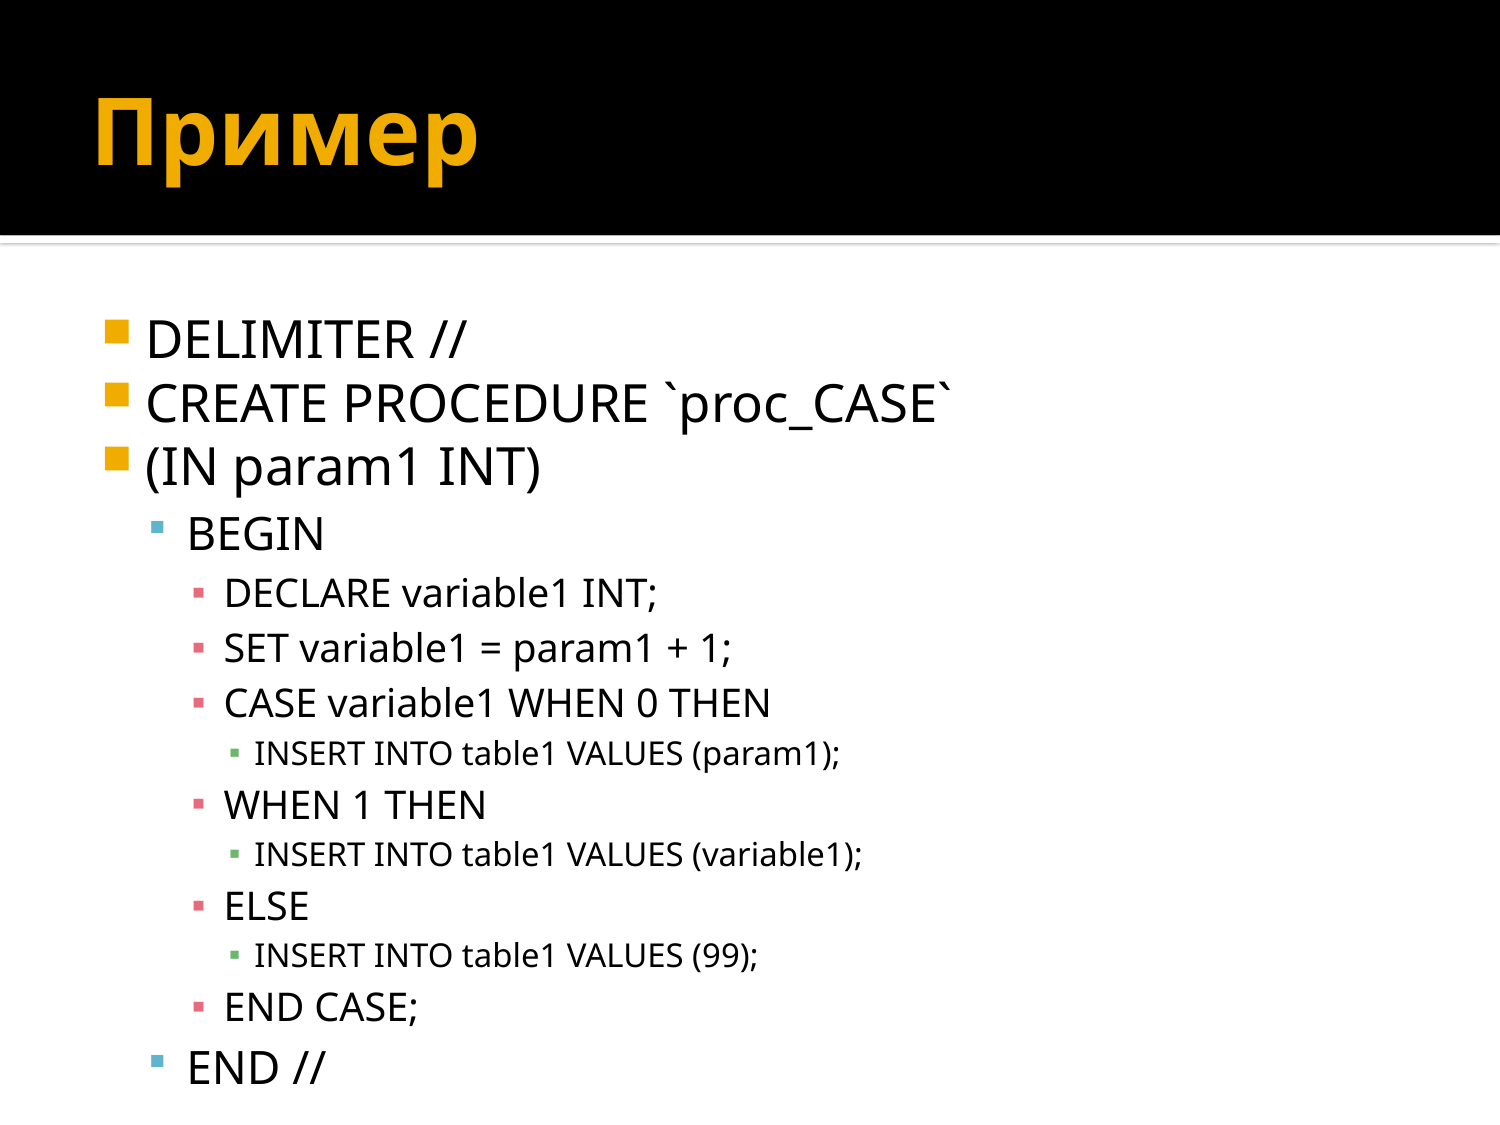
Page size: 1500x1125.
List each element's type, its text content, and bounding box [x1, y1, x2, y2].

title Пример [75, 25, 1425, 231]
list DELIMITER // CREATE PROCEDURE `proc_CASE` (IN param1 INT) BEGIN DECLARE variable1 INT; SET variable1 = param1 + 1; CASE variable1 WHEN 0 THEN INSERT INTO table1 VALUES (param1); WHEN 1 THEN INSERT INTO table1 VALUES (variable1); ELSE INSERT INTO table1 VALUES (99); END CASE; END // [75, 291, 1425, 1106]
